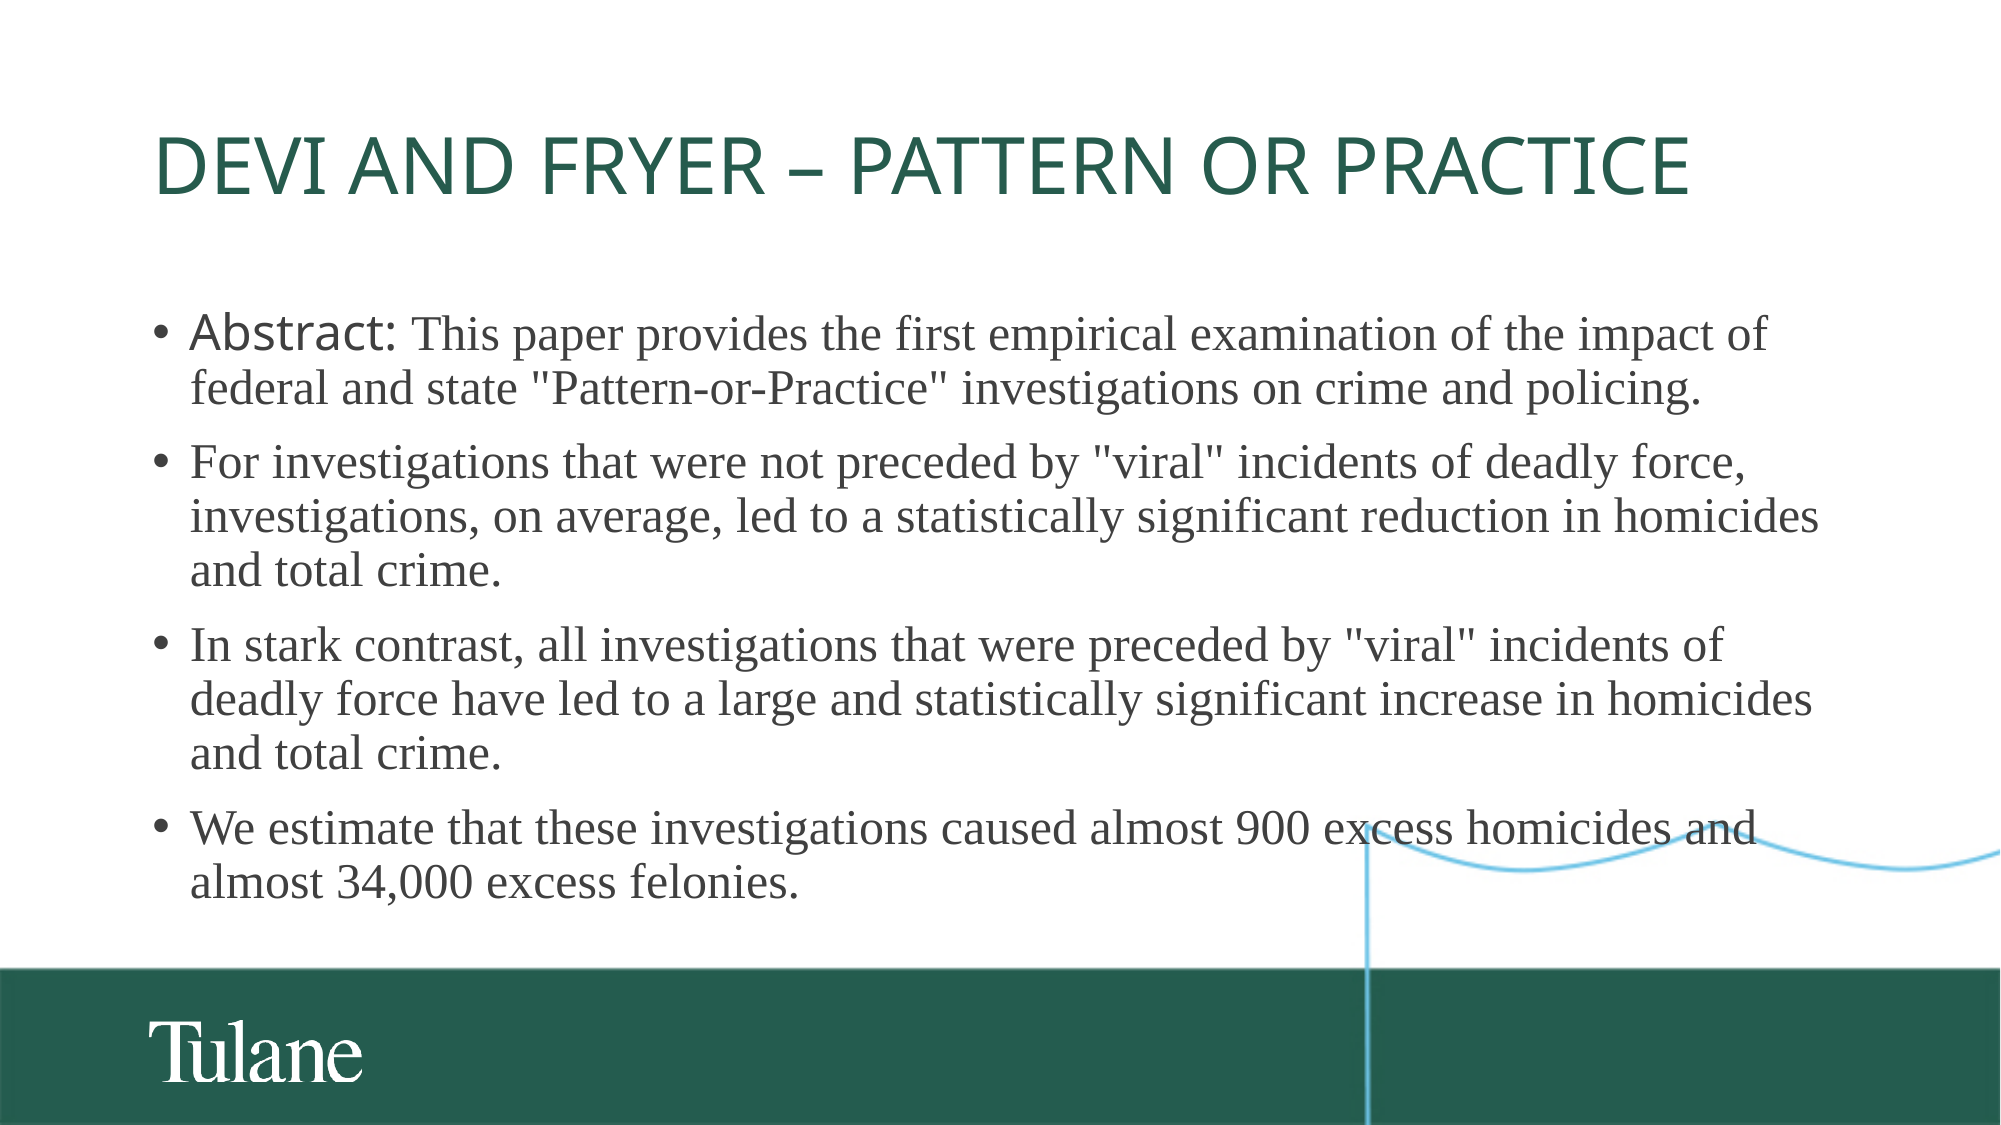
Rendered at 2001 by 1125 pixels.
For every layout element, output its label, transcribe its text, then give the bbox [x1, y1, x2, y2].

title Devi and Fryer – Pattern or Practice [137, 59, 1863, 278]
list Abstract: This paper provides the first empirical examination of the impact of federal and state "Pattern-or-Practice" investigations on crime and policing. For investigations that were not preceded by "viral" incidents of deadly force, investigations, on average, led to a statistically significant reduction in homicides and total crime. In stark contrast, all investigations that were preceded by "viral" incidents of deadly force have led to a large and statistically significant increase in homicides and total crime. We estimate that these investigations caused almost 900 excess homicides and almost 34,000 excess felonies. [137, 299, 1863, 1014]
picture [0, 0, 2001, 1125]
